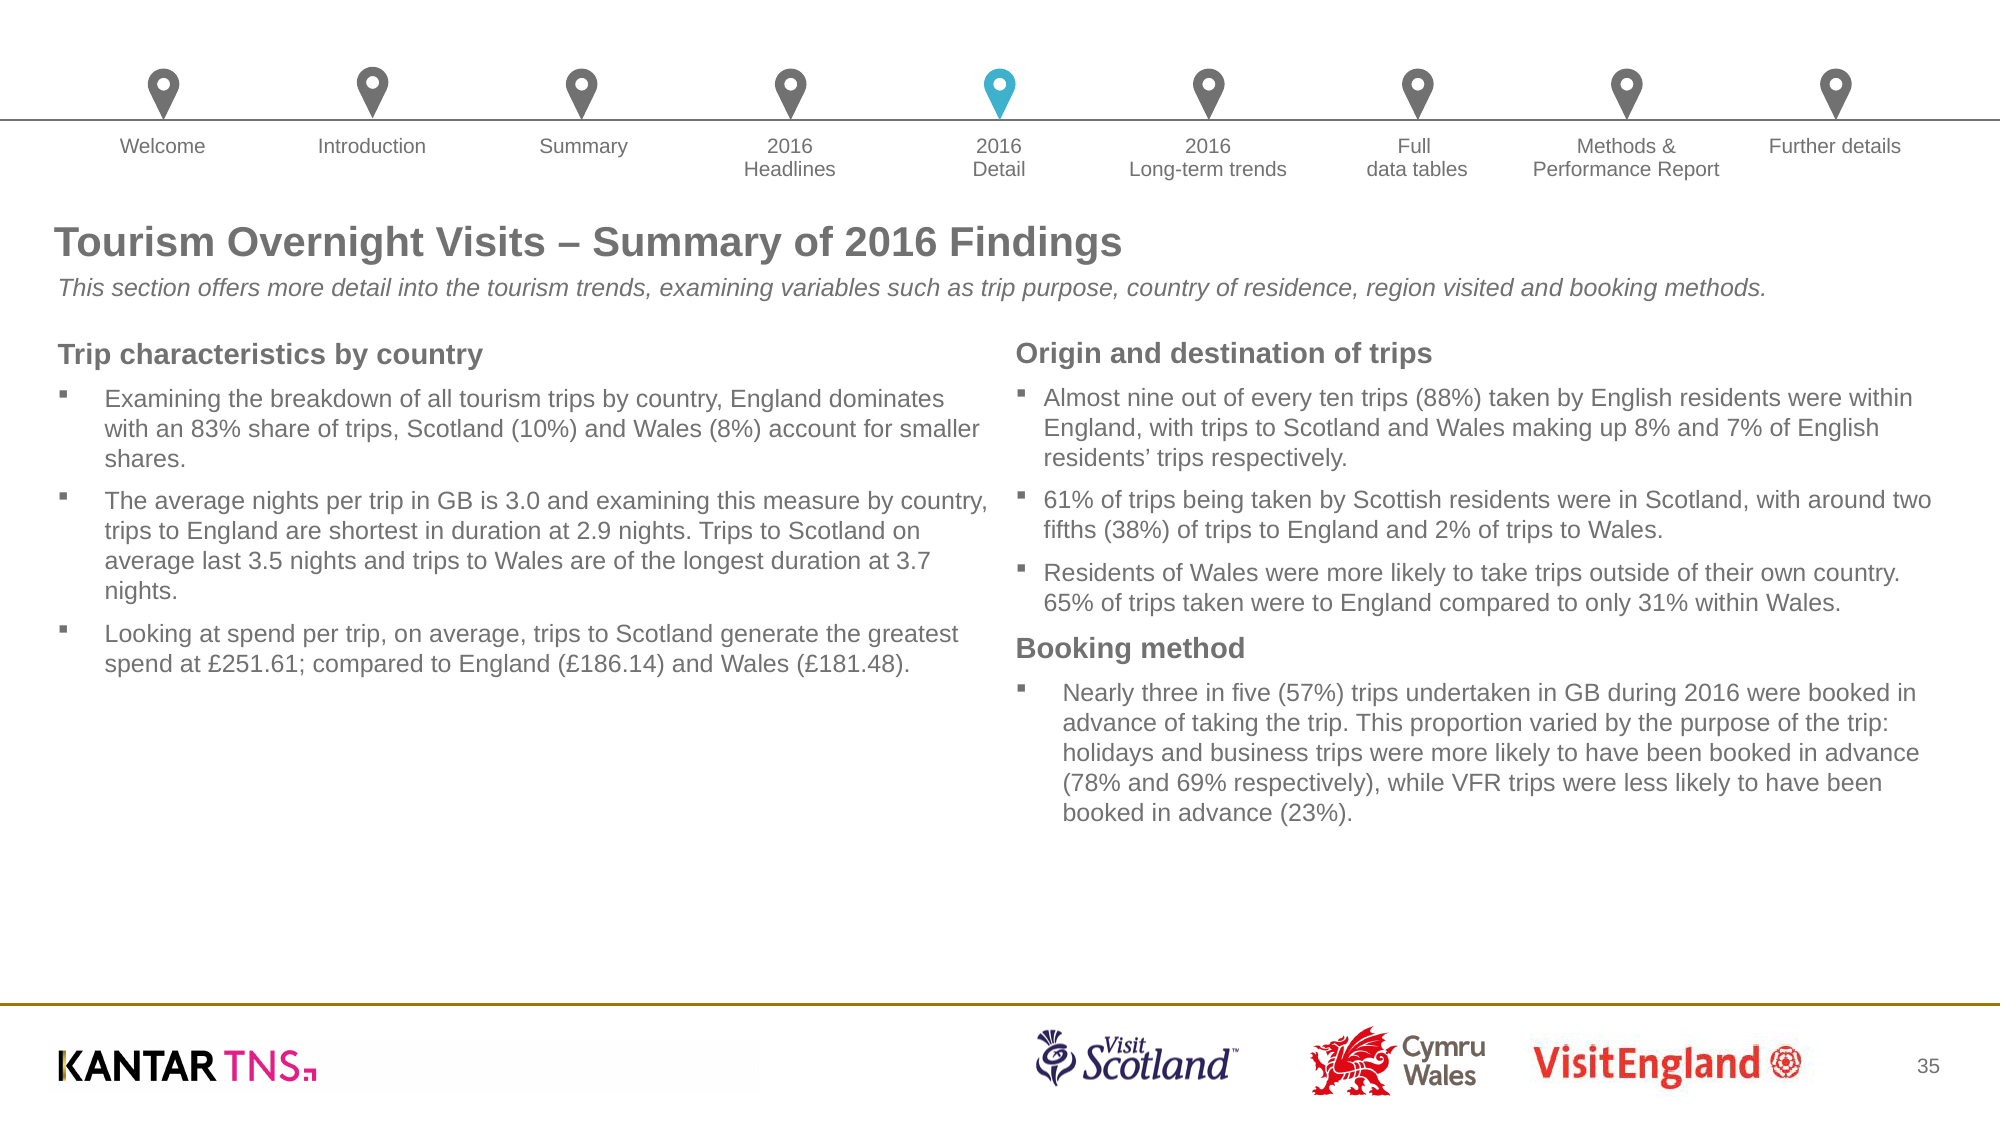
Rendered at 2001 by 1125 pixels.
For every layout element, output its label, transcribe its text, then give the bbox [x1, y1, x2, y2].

text_box [774, 68, 807, 120]
title Tourism Overnight Visits – Summary of 2016 Findings [54, 149, 1933, 265]
text_box [147, 68, 180, 119]
text_box [983, 68, 1016, 120]
picture [48, 1039, 759, 1093]
picture [1310, 1026, 1485, 1096]
text_box [356, 66, 389, 119]
text_box [1402, 68, 1434, 120]
picture [1002, 1008, 1266, 1114]
text_box Origin and destination of trips Almost nine out of every ten trips (88%) taken by English residents were within England, with trips to Scotland and Wales making up 8% and 7% of English residents’ trips respectively. 61% of trips being taken by Scottish residents were in Scotland, with around two fifths (38%) of trips to England and 2% of trips to Wales. Residents of Wales were more likely to take trips outside of their own country. 65% of trips taken were to England compared to only 31% within Wales. Booking method Nearly three in five (57%) trips undertaken in GB during 2016 were booked in advance of taking the trip. This proportion varied by the purpose of the trip: holidays and business trips were more likely to have been booked in advance (78% and 69% respectively), while VFR trips were less likely to have been booked in advance (23%). [1015, 334, 1955, 966]
slide_number 35 [1780, 1048, 1941, 1082]
text_box [1820, 68, 1852, 120]
text_box [565, 68, 598, 120]
text_box [1611, 68, 1643, 120]
text_box [1193, 68, 1225, 120]
text_box This section offers more detail into the tourism trends, examining variables such as trip purpose, country of residence, region visited and booking methods. [57, 271, 1937, 312]
text_box Trip characteristics by country Examining the breakdown of all tourism trips by country, England dominates with an 83% share of trips, Scotland (10%) and Wales (8%) account for smaller shares. The average nights per trip in GB is 3.0 and examining this measure by country, trips to England are shortest in duration at 2.9 nights. Trips to Scotland on average last 3.5 nights and trips to Wales are of the longest duration at 3.7 nights. Looking at spend per trip, on average, trips to Scotland generate the greatest spend at £251.61; compared to England (£186.14) and Wales (£181.48). [57, 335, 997, 972]
